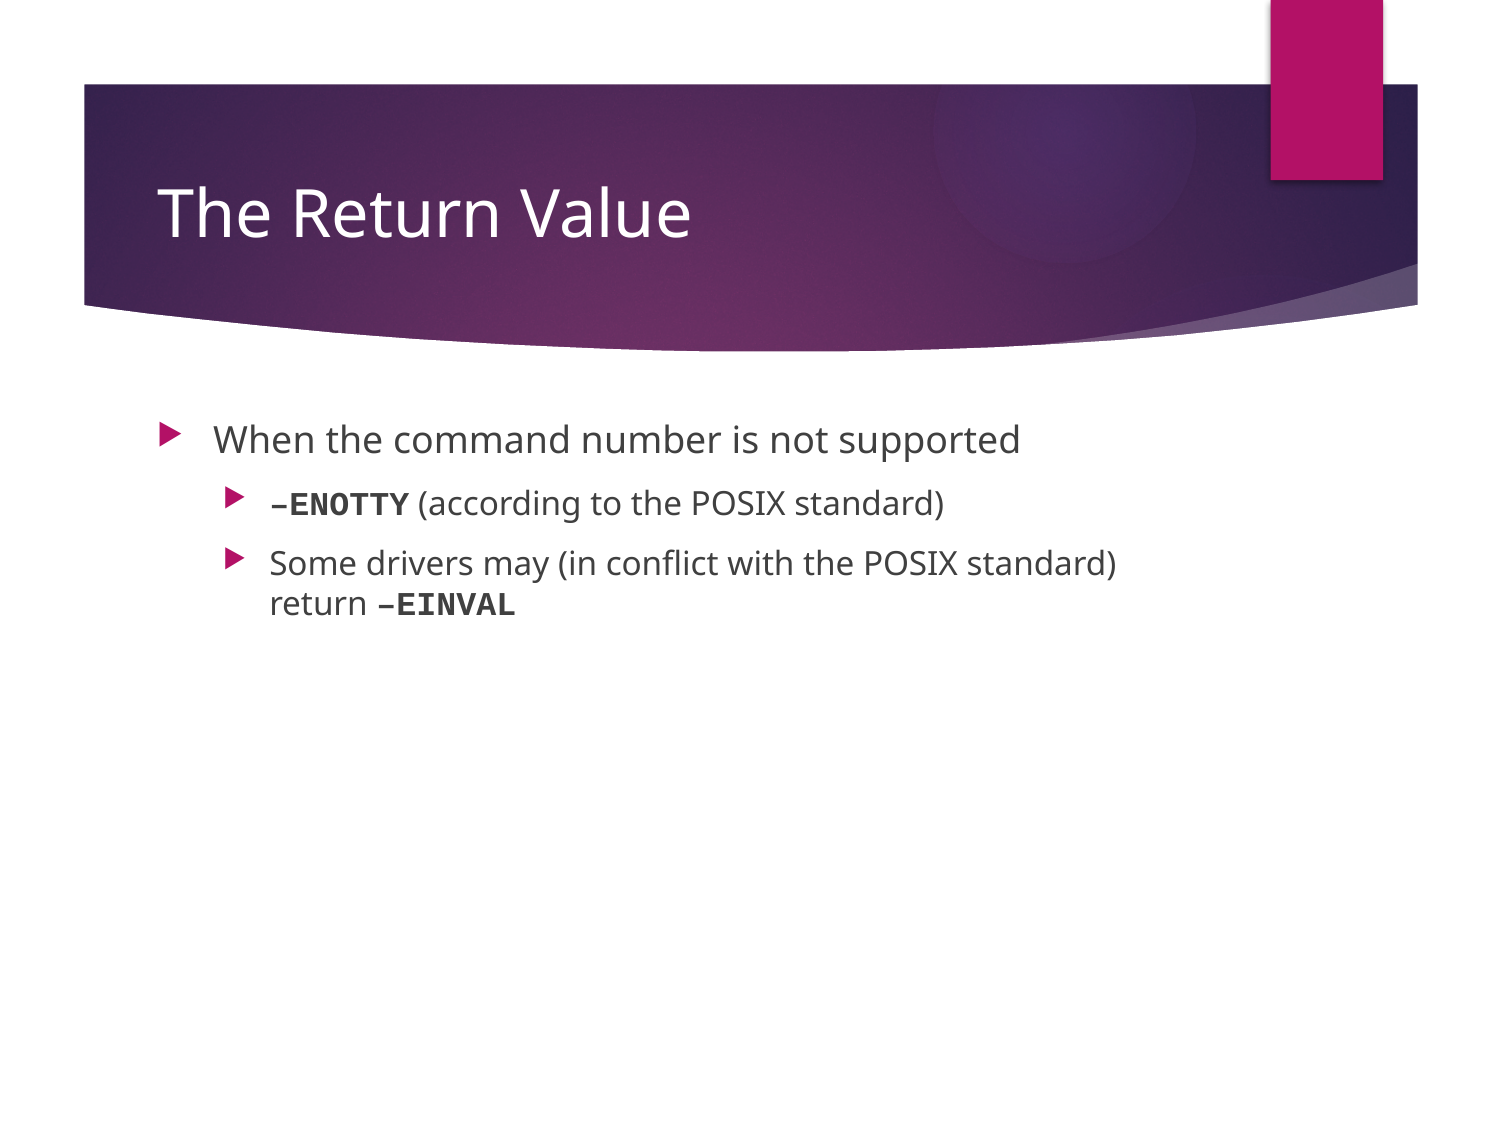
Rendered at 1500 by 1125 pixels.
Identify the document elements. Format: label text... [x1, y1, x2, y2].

list When the command number is not supported –ENOTTY (according to the POSIX standard) Some drivers may (in conflict with the POSIX standard) return –EINVAL [141, 408, 1183, 988]
title The Return Value [142, 152, 1183, 269]
